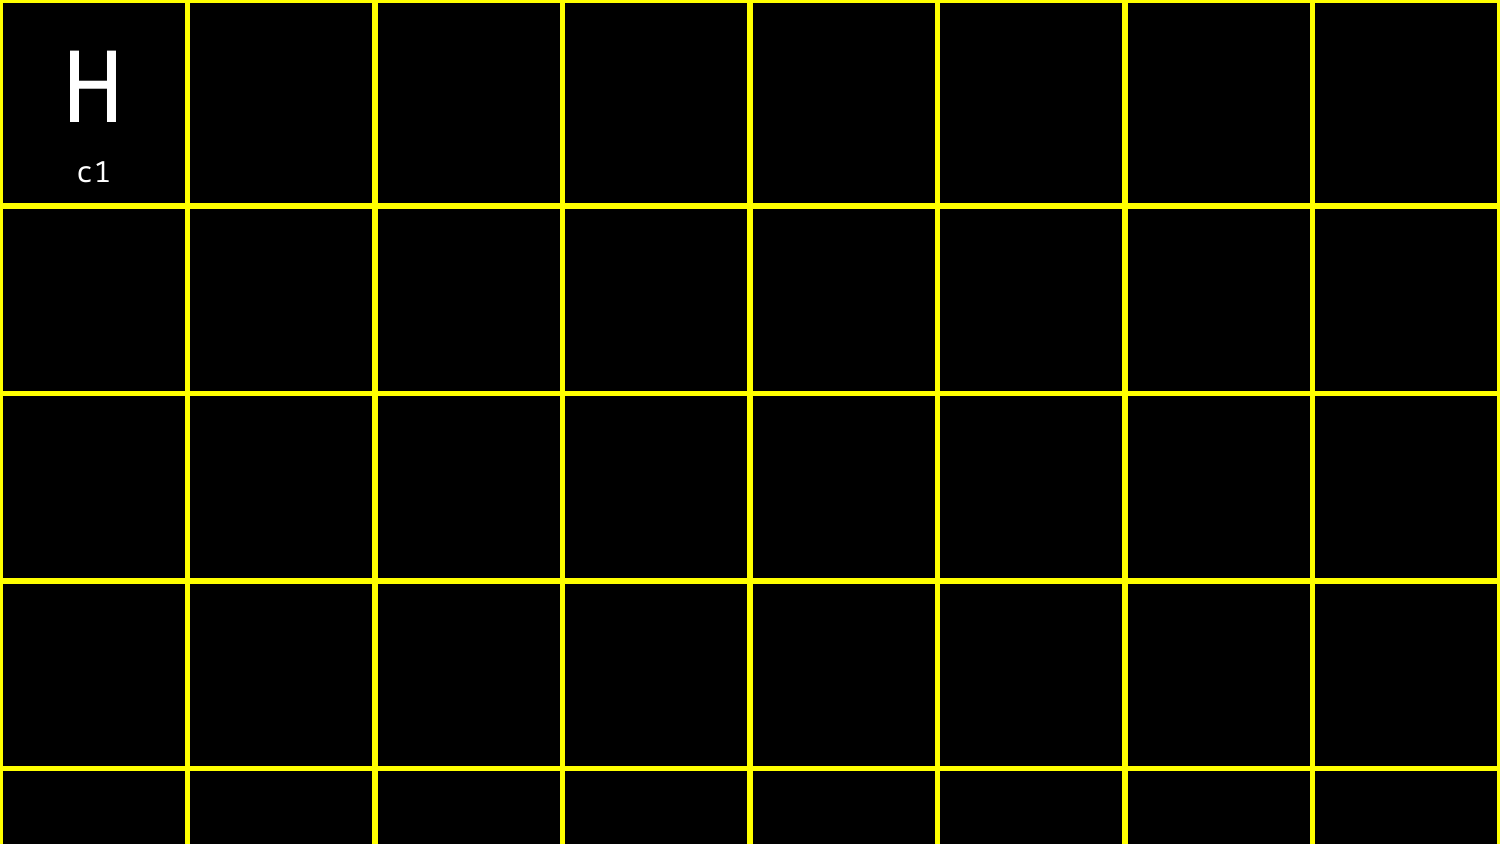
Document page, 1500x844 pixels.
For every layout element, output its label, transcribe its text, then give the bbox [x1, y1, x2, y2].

table_cell [3, 209, 185, 391]
table_cell [753, 771, 935, 844]
table_cell [565, 209, 747, 391]
table_header [1128, 3, 1310, 203]
table_cell [753, 396, 935, 578]
table_cell [1315, 396, 1497, 578]
table_header [1315, 3, 1497, 203]
table_cell [1128, 771, 1310, 844]
table_cell [565, 584, 747, 766]
table_cell [940, 584, 1122, 766]
table_cell [753, 209, 935, 391]
table_cell [378, 209, 560, 391]
table_cell [753, 584, 935, 766]
table_cell [940, 771, 1122, 844]
table_cell [378, 396, 560, 578]
table_cell [3, 771, 185, 844]
table_cell [190, 396, 372, 578]
table_cell [190, 209, 372, 391]
table_cell [1128, 584, 1310, 766]
table_cell [378, 584, 560, 766]
table_header [190, 3, 372, 203]
table_cell [3, 396, 185, 578]
table_cell [1315, 771, 1497, 844]
table_cell [940, 396, 1122, 578]
table_header H c1 [3, 3, 185, 203]
table_header [565, 3, 747, 203]
table_header [753, 3, 935, 203]
table_header [378, 3, 560, 203]
table_cell [378, 771, 560, 844]
table_cell [940, 209, 1122, 391]
table_cell [565, 771, 747, 844]
table_cell [1128, 396, 1310, 578]
table_header [940, 3, 1122, 203]
table_cell [3, 584, 185, 766]
table_cell [565, 396, 747, 578]
table_cell [190, 584, 372, 766]
table_cell [1315, 209, 1497, 391]
table_cell [1315, 584, 1497, 766]
table_cell [1128, 209, 1310, 391]
table_cell [190, 771, 372, 844]
